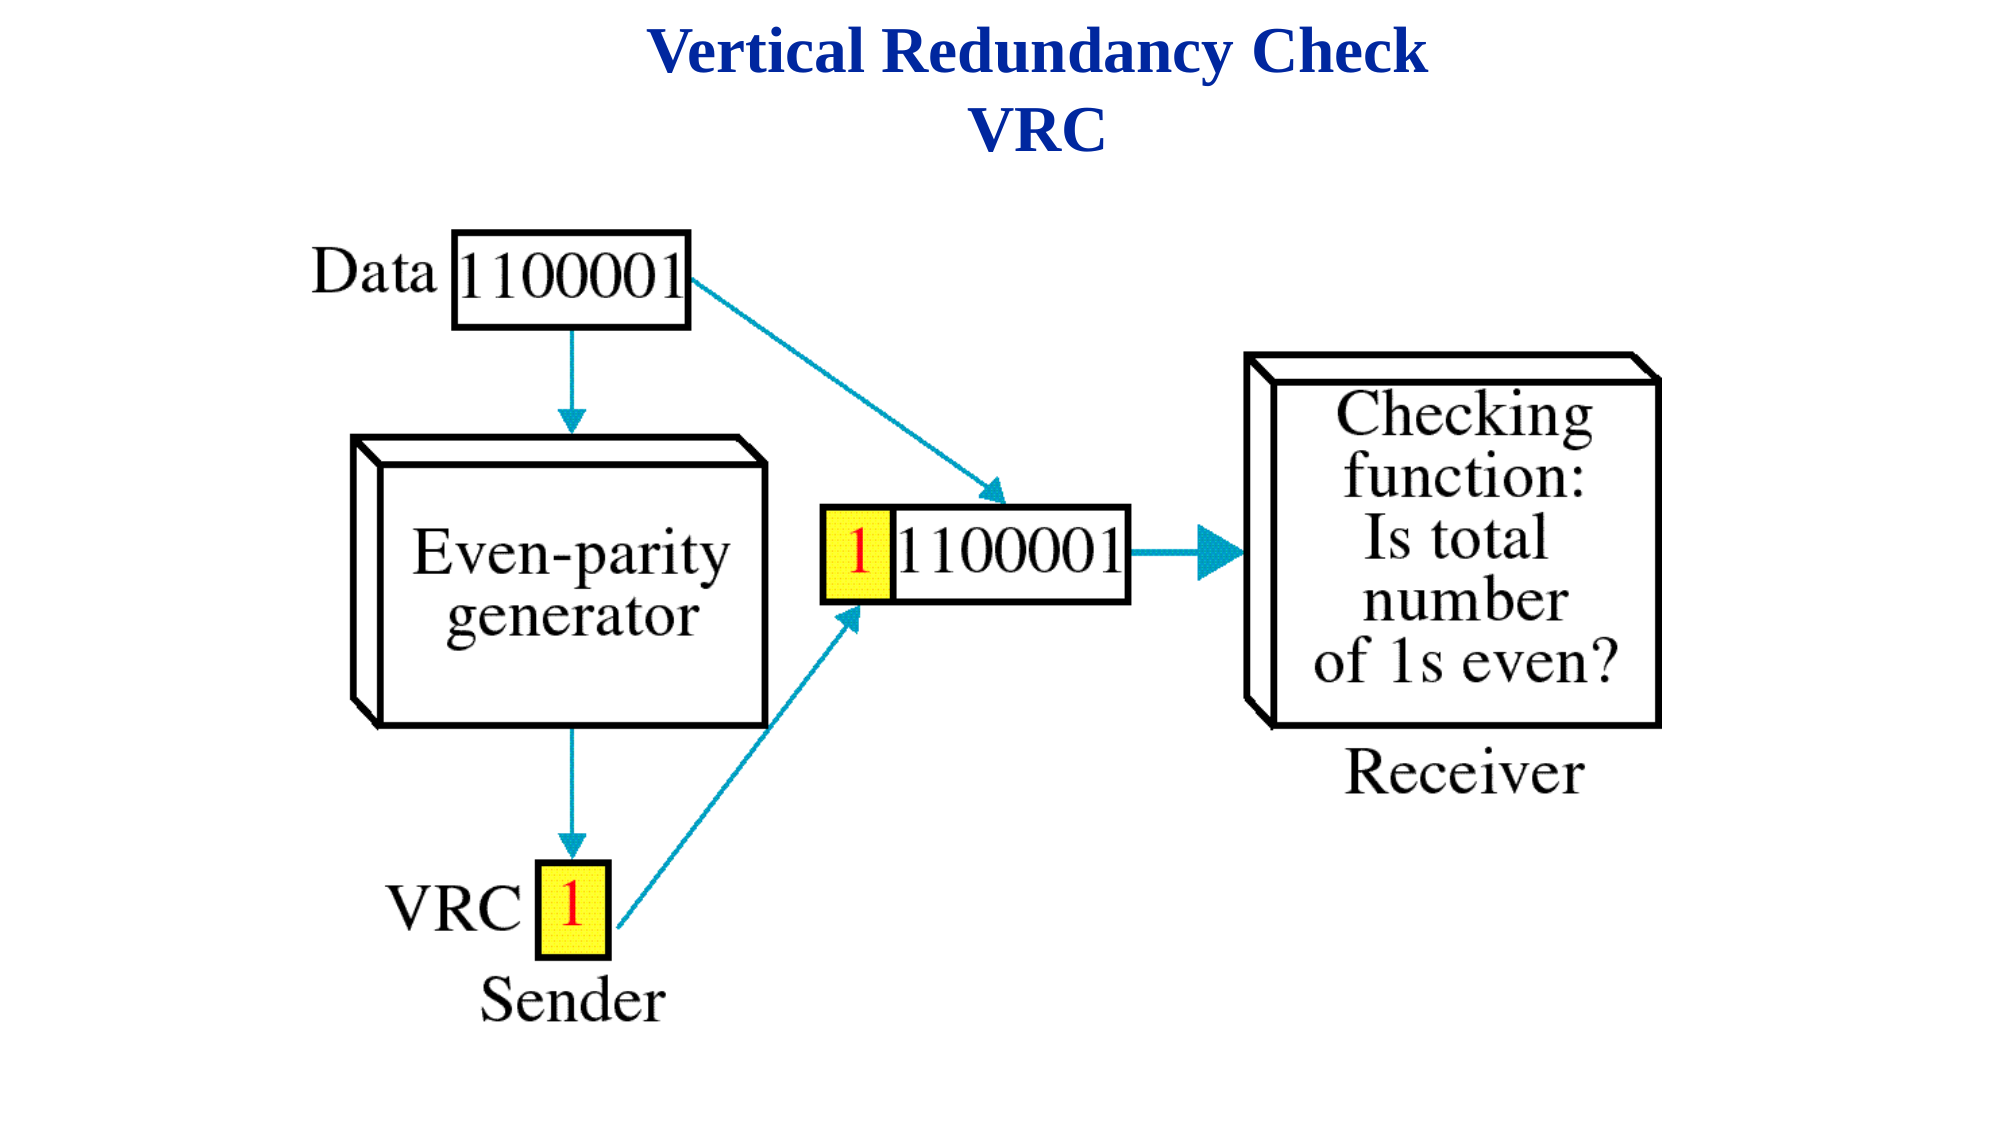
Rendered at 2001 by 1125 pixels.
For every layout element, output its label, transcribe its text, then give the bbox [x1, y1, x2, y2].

text_box Vertical Redundancy Check VRC [631, 0, 1445, 172]
picture [311, 228, 1662, 1038]
